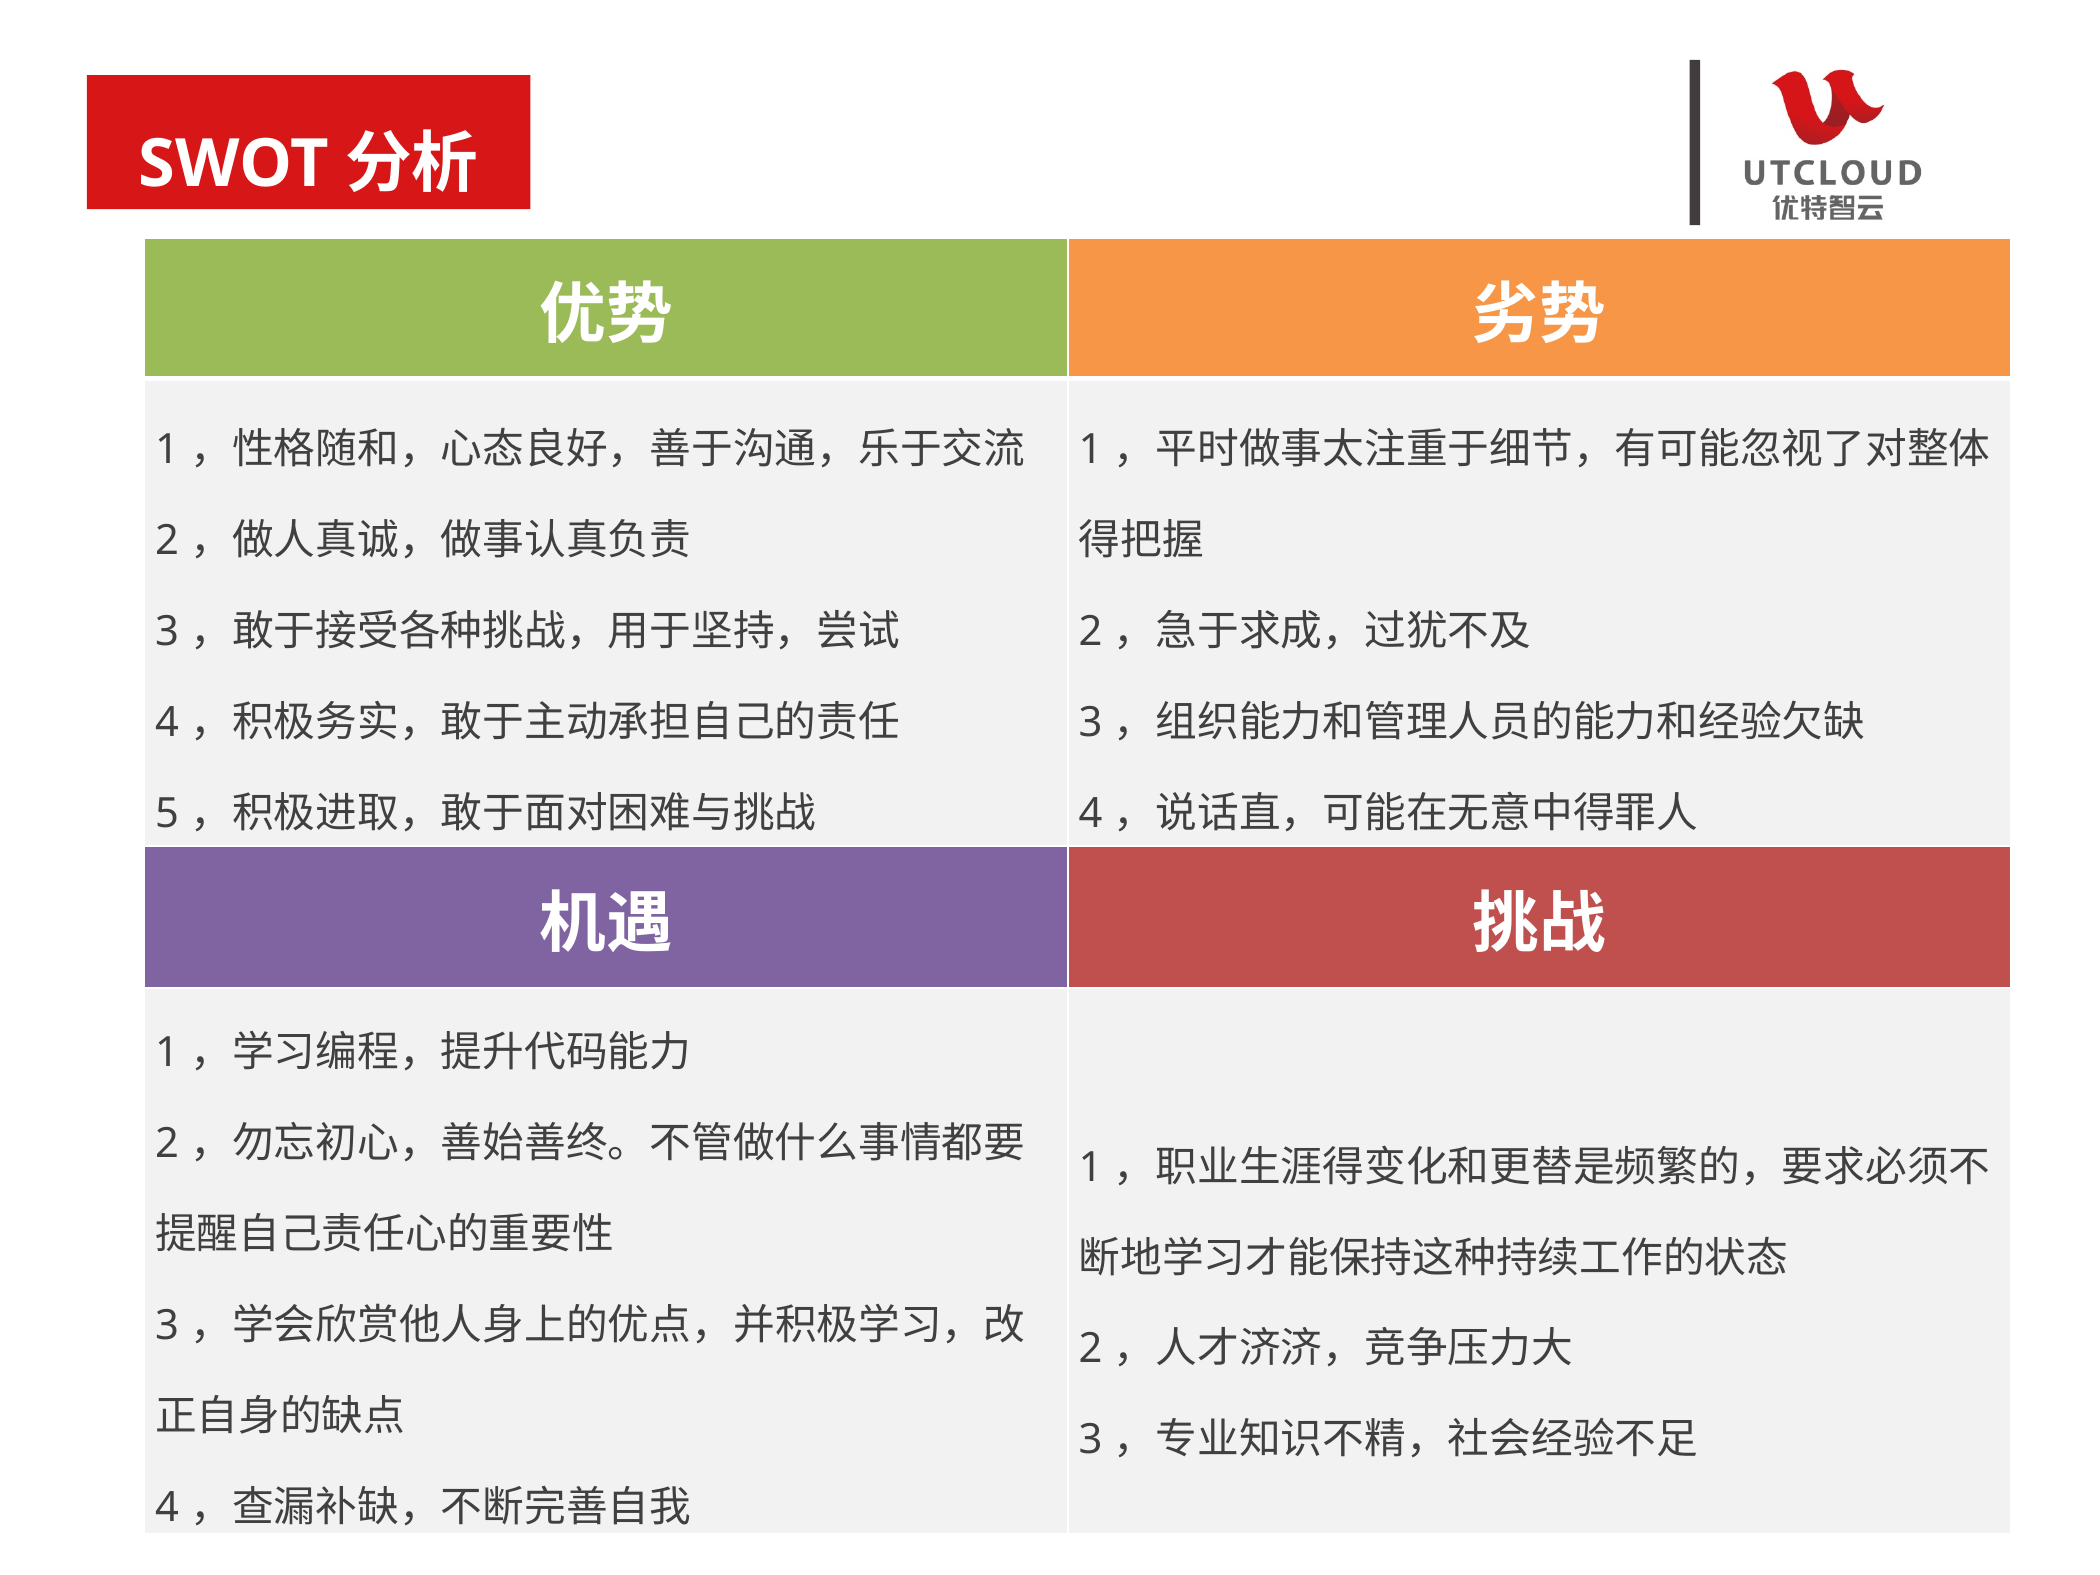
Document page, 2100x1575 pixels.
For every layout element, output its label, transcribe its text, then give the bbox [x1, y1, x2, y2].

table_cell 1，学习编程，提升代码能力 2，勿忘初心，善始善终。不管做什么事情都要提醒自己责任心的重要性 3，学会欣赏他人身上的优点，并积极学习，改正自身的缺点 4，查漏补缺，不断完善自我 [145, 989, 1067, 1533]
table_cell 1，性格随和，心态良好，善于沟通，乐于交流 2，做人真诚，做事认真负责 3，敢于接受各种挑战，用于坚持，尝试 4，积极务实，敢于主动承担自己的责任 5，积极进取，敢于面对困难与挑战 [145, 381, 1067, 845]
table_cell 1，职业生涯得变化和更替是频繁的，要求必须不断地学习才能保持这种持续工作的状态 2，人才济济，竞争压力大 3，专业知识不精，社会经验不足 [1069, 989, 2010, 1533]
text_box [86, 32, 531, 210]
table_cell 1，平时做事太注重于细节，有可能忽视了对整体得把握 2，急于求成，过犹不及 3，组织能力和管理人员的能力和经验欠缺 4，说话直，可能在无意中得罪人 [1069, 381, 2010, 845]
picture [1694, 3, 1978, 237]
table_header 优势 [145, 239, 1067, 376]
table_header 劣势 [1069, 239, 2010, 376]
table_cell 挑战 [1069, 847, 2010, 987]
table_cell 机遇 [145, 847, 1067, 987]
